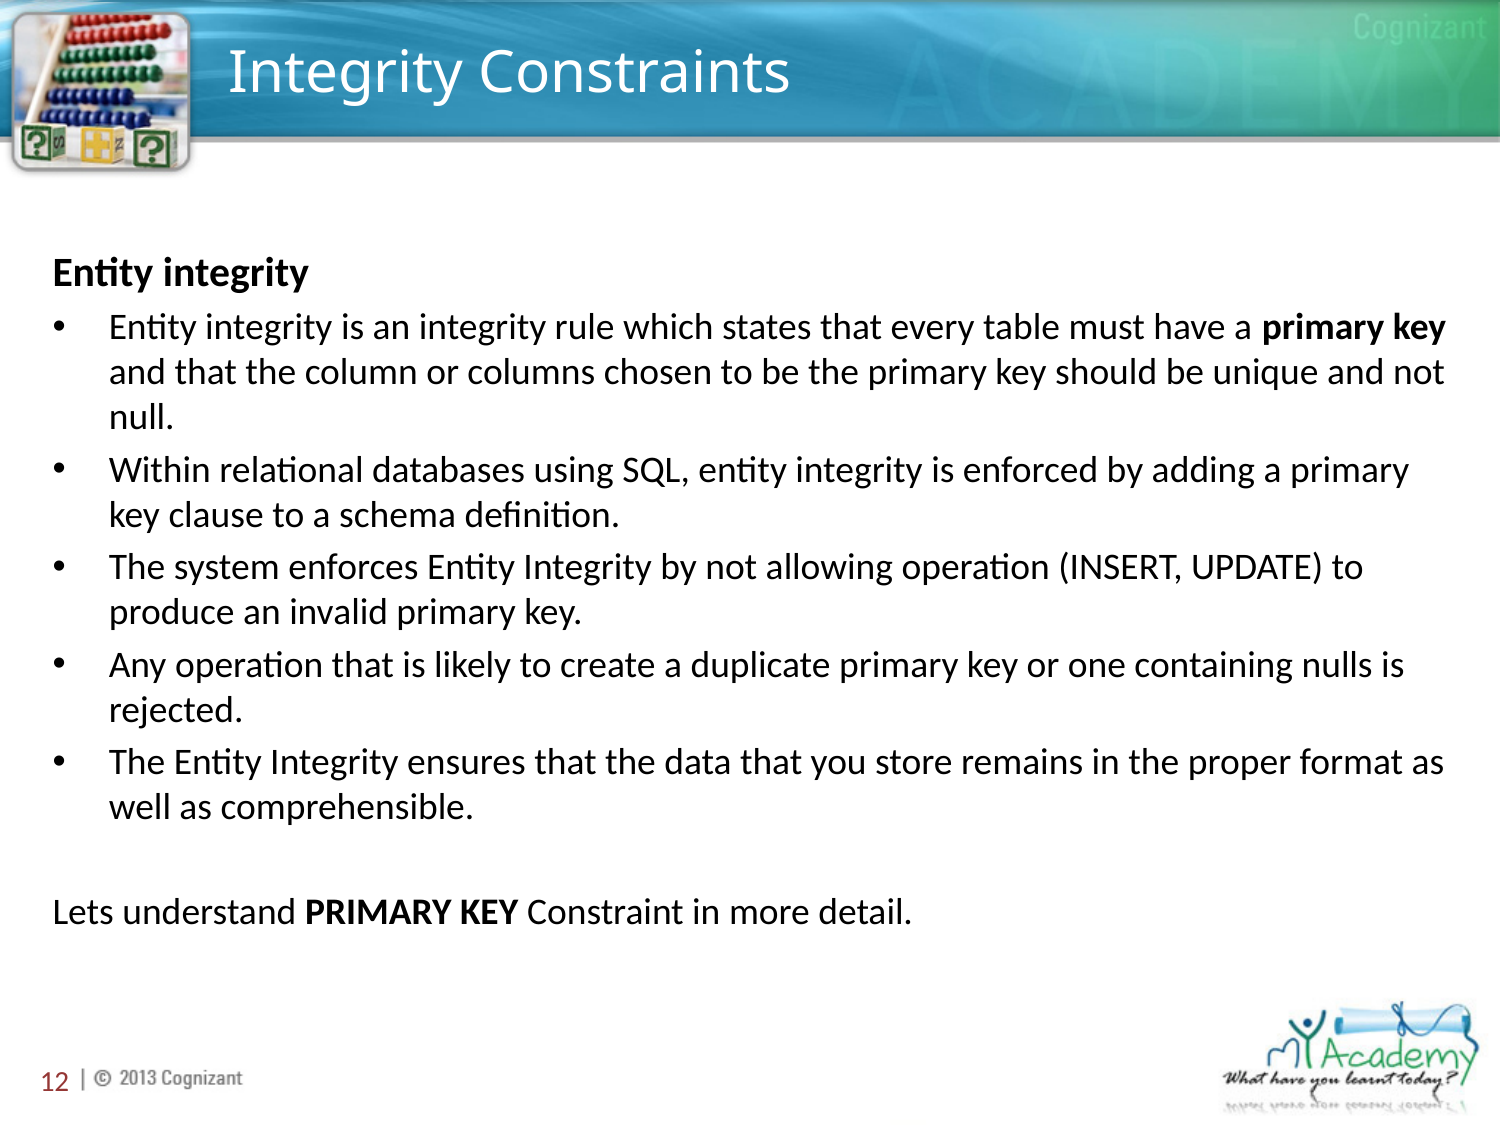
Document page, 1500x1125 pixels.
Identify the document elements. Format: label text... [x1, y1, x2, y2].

picture [0, 0, 1500, 1125]
title Integrity Constraints [213, 0, 1500, 163]
list Entity integrity Entity integrity is an integrity rule which states that every table must have a primary key and that the column or columns chosen to be the primary key should be unique and not null. Within relational databases using SQL, entity integrity is enforced by adding a primary key clause to a schema definition. The system enforces Entity Integrity by not allowing operation (INSERT, UPDATE) to produce an invalid primary key. Any operation that is likely to create a duplicate primary key or one containing nulls is rejected. The Entity Integrity ensures that the data that you store remains in the proper format as well as comprehensible. Lets understand PRIMARY KEY Constraint in more detail. [37, 237, 1463, 1050]
slide_number 12 [24, 1054, 100, 1100]
